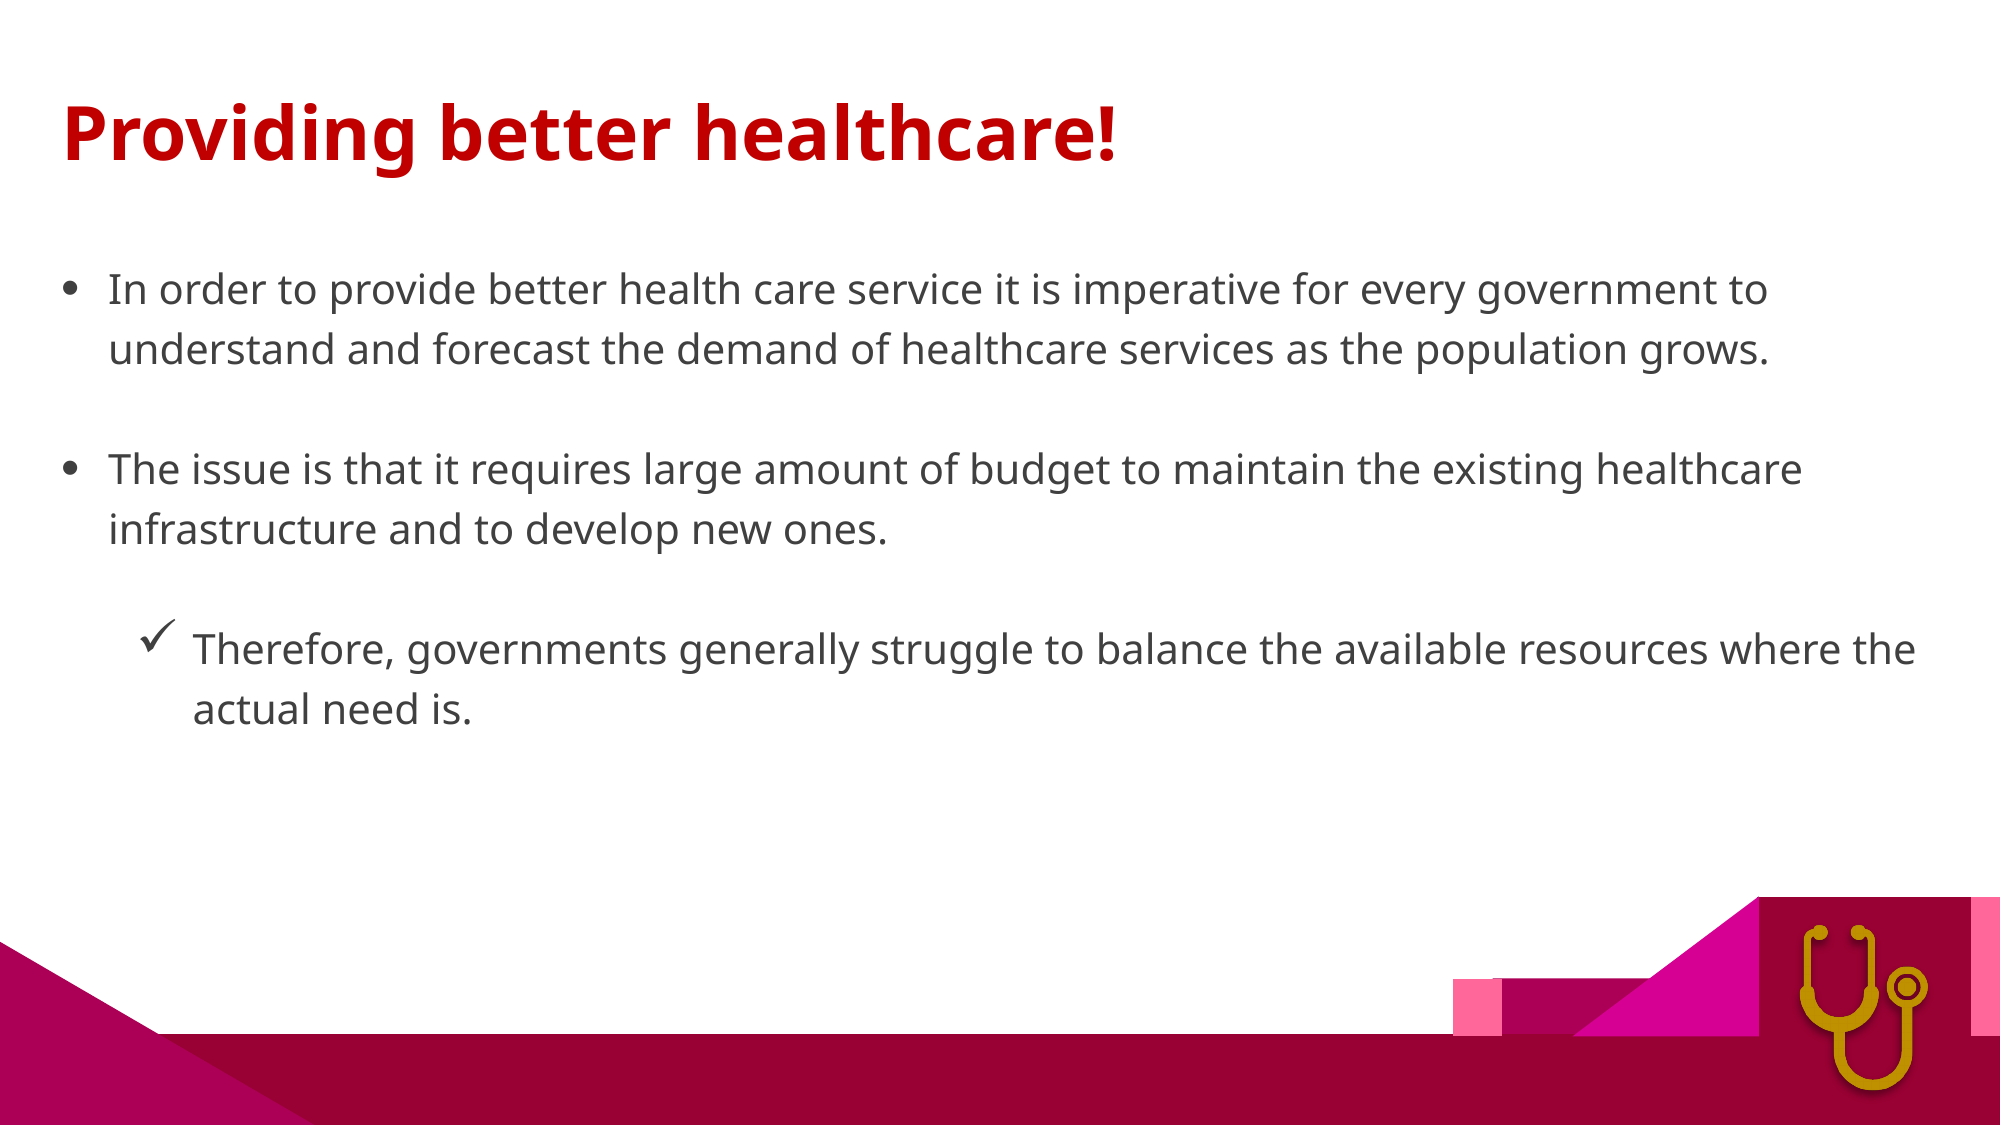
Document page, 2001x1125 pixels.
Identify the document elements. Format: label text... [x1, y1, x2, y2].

text_box In order to provide better health care service it is imperative for every government to understand and forecast the demand of healthcare services as the population grows. The issue is that it requires large amount of budget to maintain the existing healthcare infrastructure and to develop new ones. Therefore, governments generally struggle to balance the available resources where the actual need is. [46, 245, 1954, 740]
title Providing better healthcare! [46, 27, 1954, 245]
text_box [0, 898, 2000, 1125]
